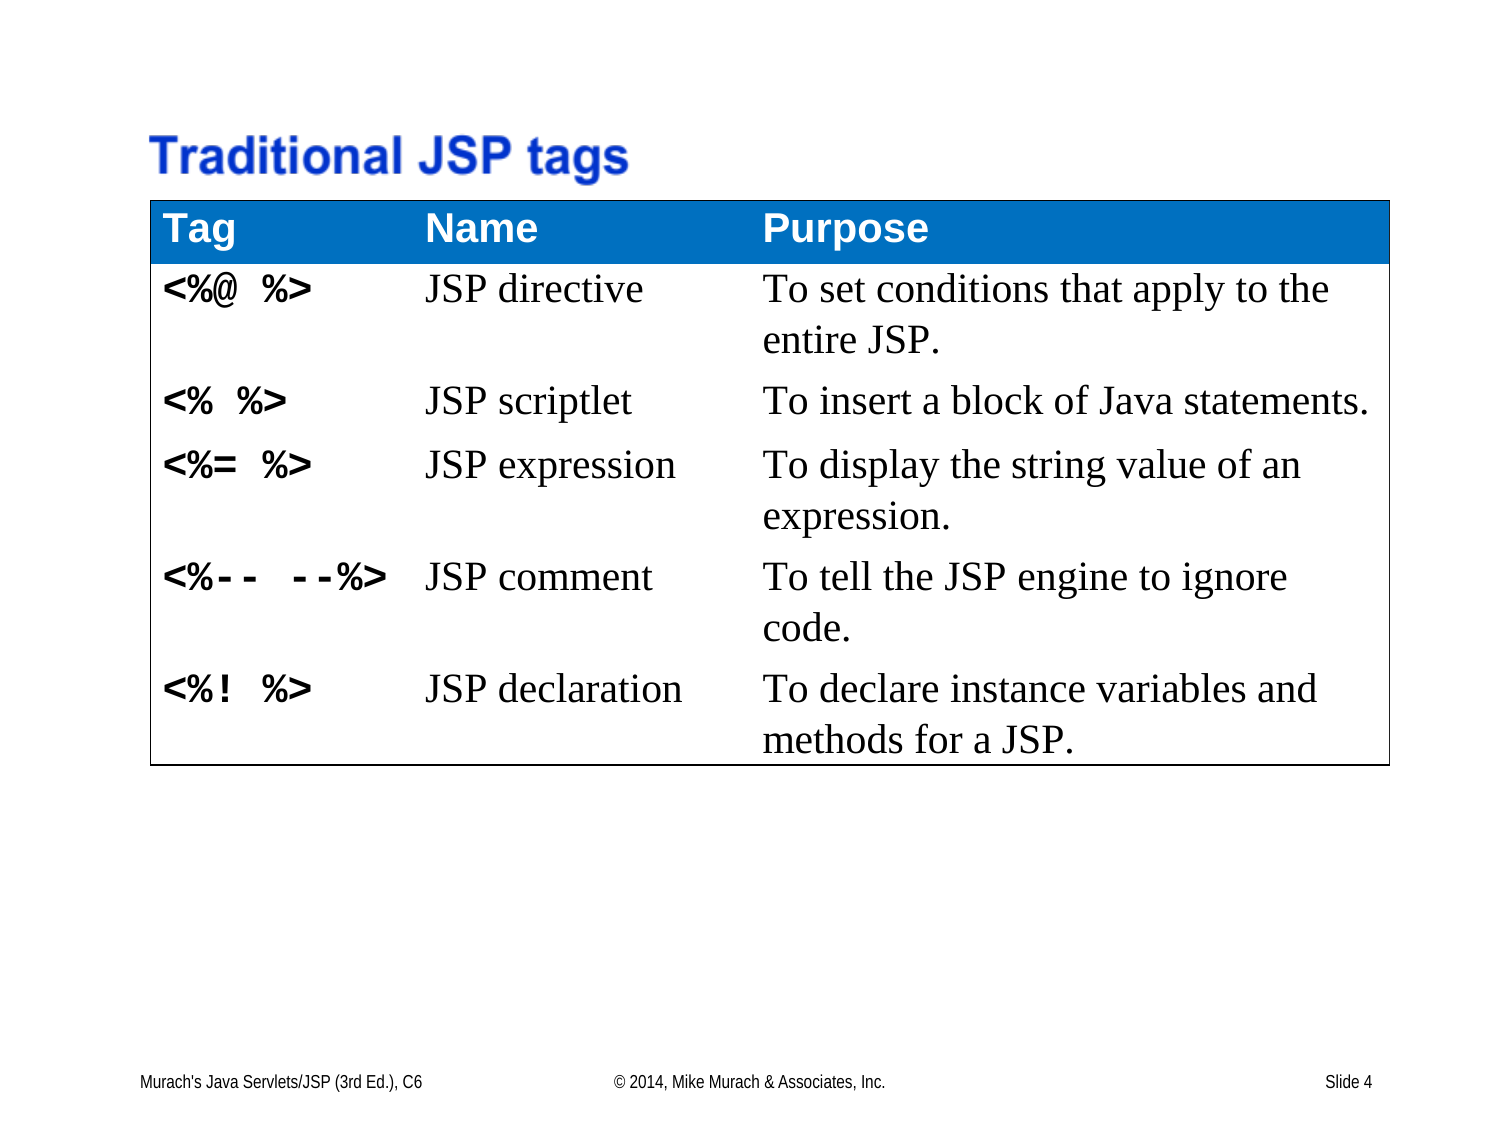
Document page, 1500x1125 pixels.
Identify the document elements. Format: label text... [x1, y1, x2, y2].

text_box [149, 187, 1391, 876]
slide_number Slide 4 [1074, 1025, 1388, 1100]
footer © 2014, Mike Murach & Associates, Inc. [474, 1025, 1025, 1100]
slide_number Murach's Java Servlets/JSP (3rd Ed.), C6 [125, 1025, 450, 1100]
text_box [148, 124, 1350, 187]
